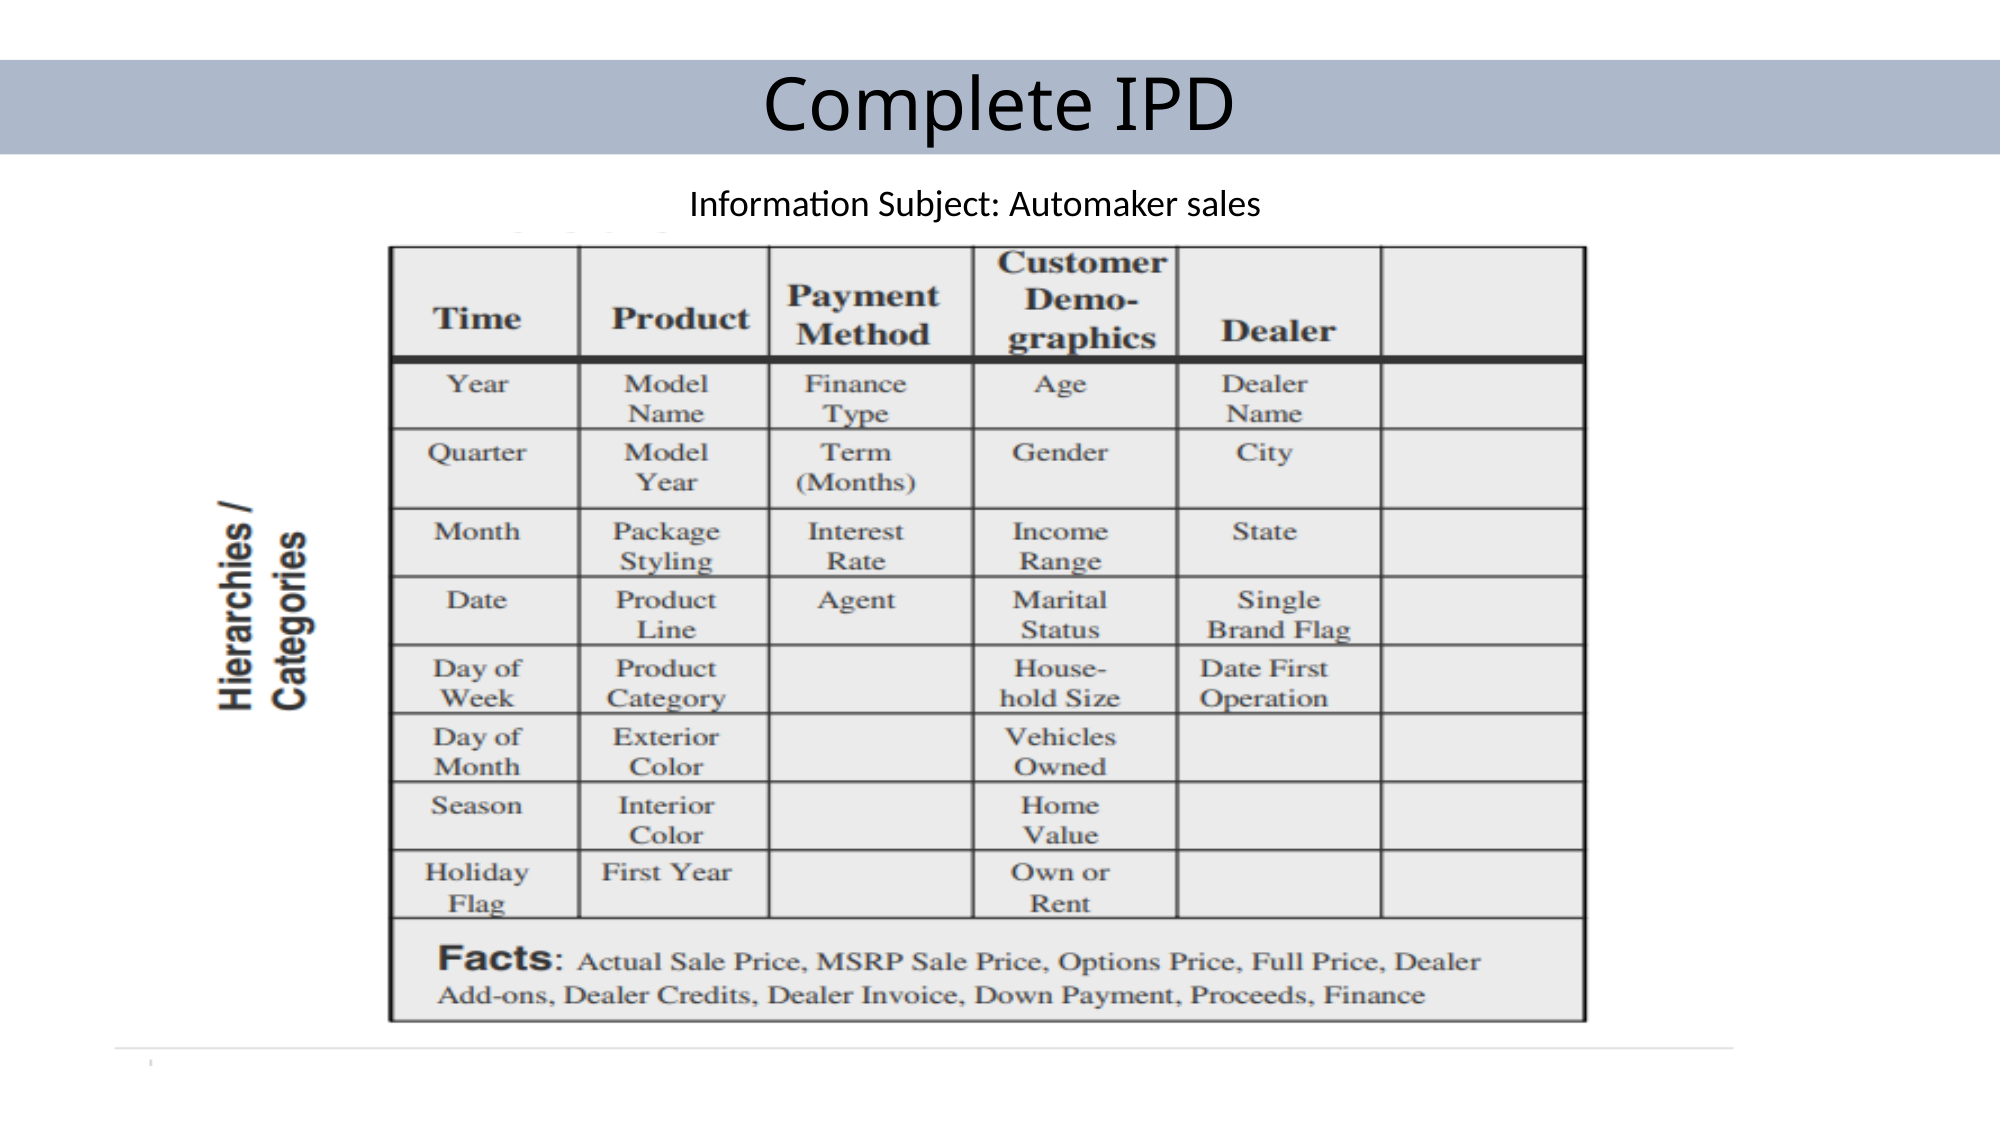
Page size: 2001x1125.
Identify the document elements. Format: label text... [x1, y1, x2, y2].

title Complete IPD [0, 59, 2000, 155]
text_box Information Subject: Automaker sales [674, 171, 1326, 232]
picture [114, 232, 1734, 1066]
